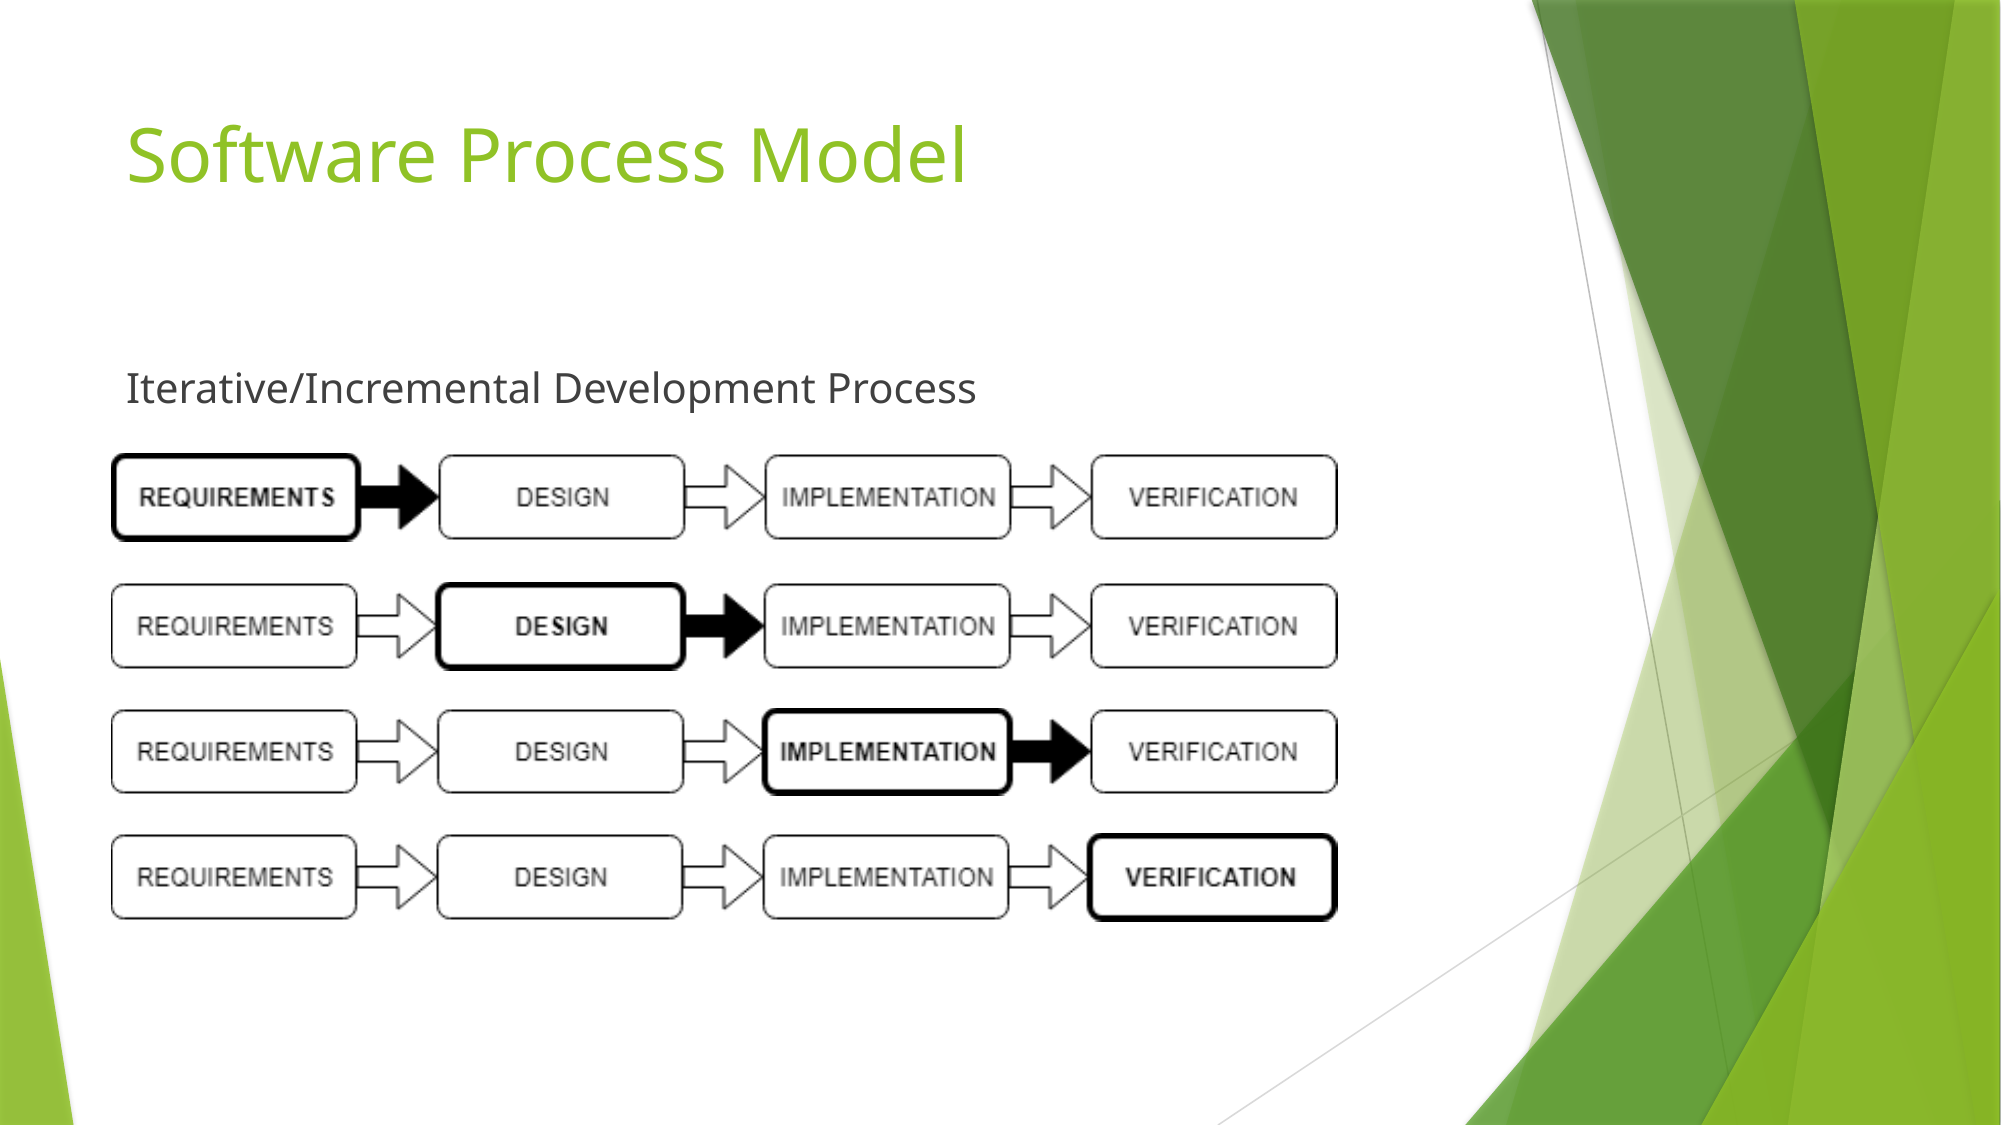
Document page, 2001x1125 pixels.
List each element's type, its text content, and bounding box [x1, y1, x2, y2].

picture [110, 582, 1338, 671]
picture [110, 453, 1338, 542]
picture [110, 833, 1338, 922]
title Software Process Model [111, 99, 1522, 317]
picture [110, 707, 1338, 797]
list Iterative/Incremental Development Process [111, 354, 1522, 992]
